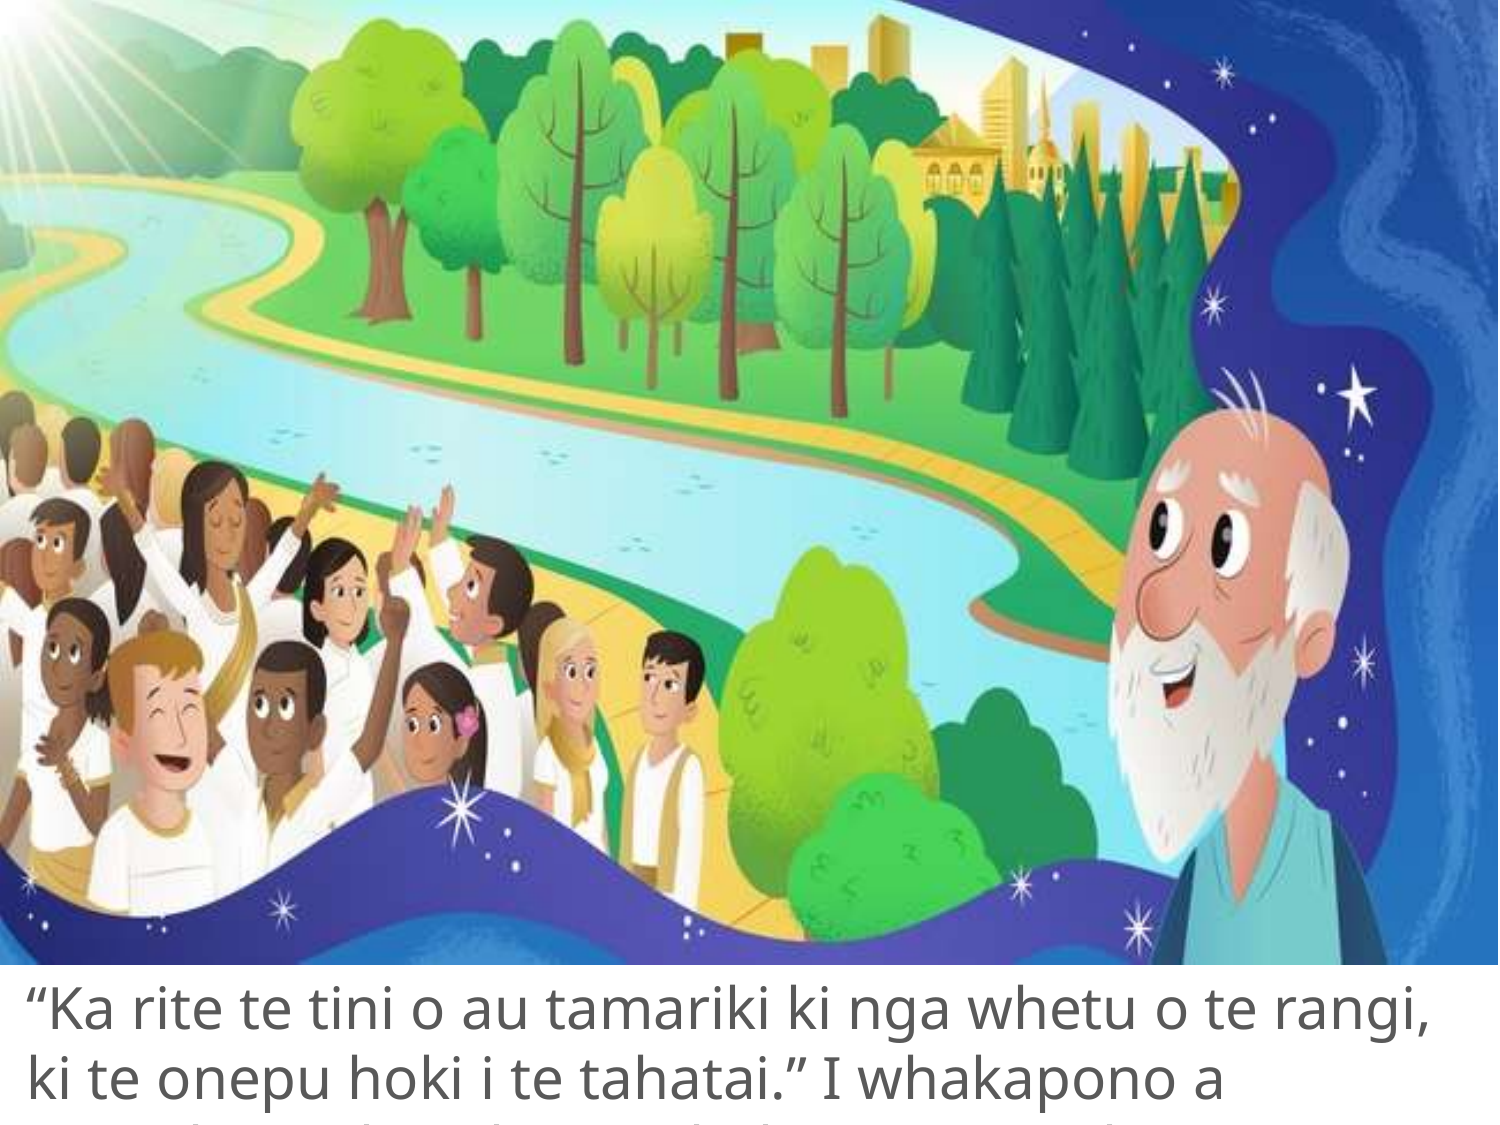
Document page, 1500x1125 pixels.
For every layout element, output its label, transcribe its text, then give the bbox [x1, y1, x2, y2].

text_box “Ka rite te tini o au tamariki ki nga whetu o te rangi, ki te onepu hoki i te tahatai.” I whakapono a Aperahama ki te kupu whakaari a te Ariki. [11, 971, 1498, 1125]
picture [0, 0, 1498, 965]
